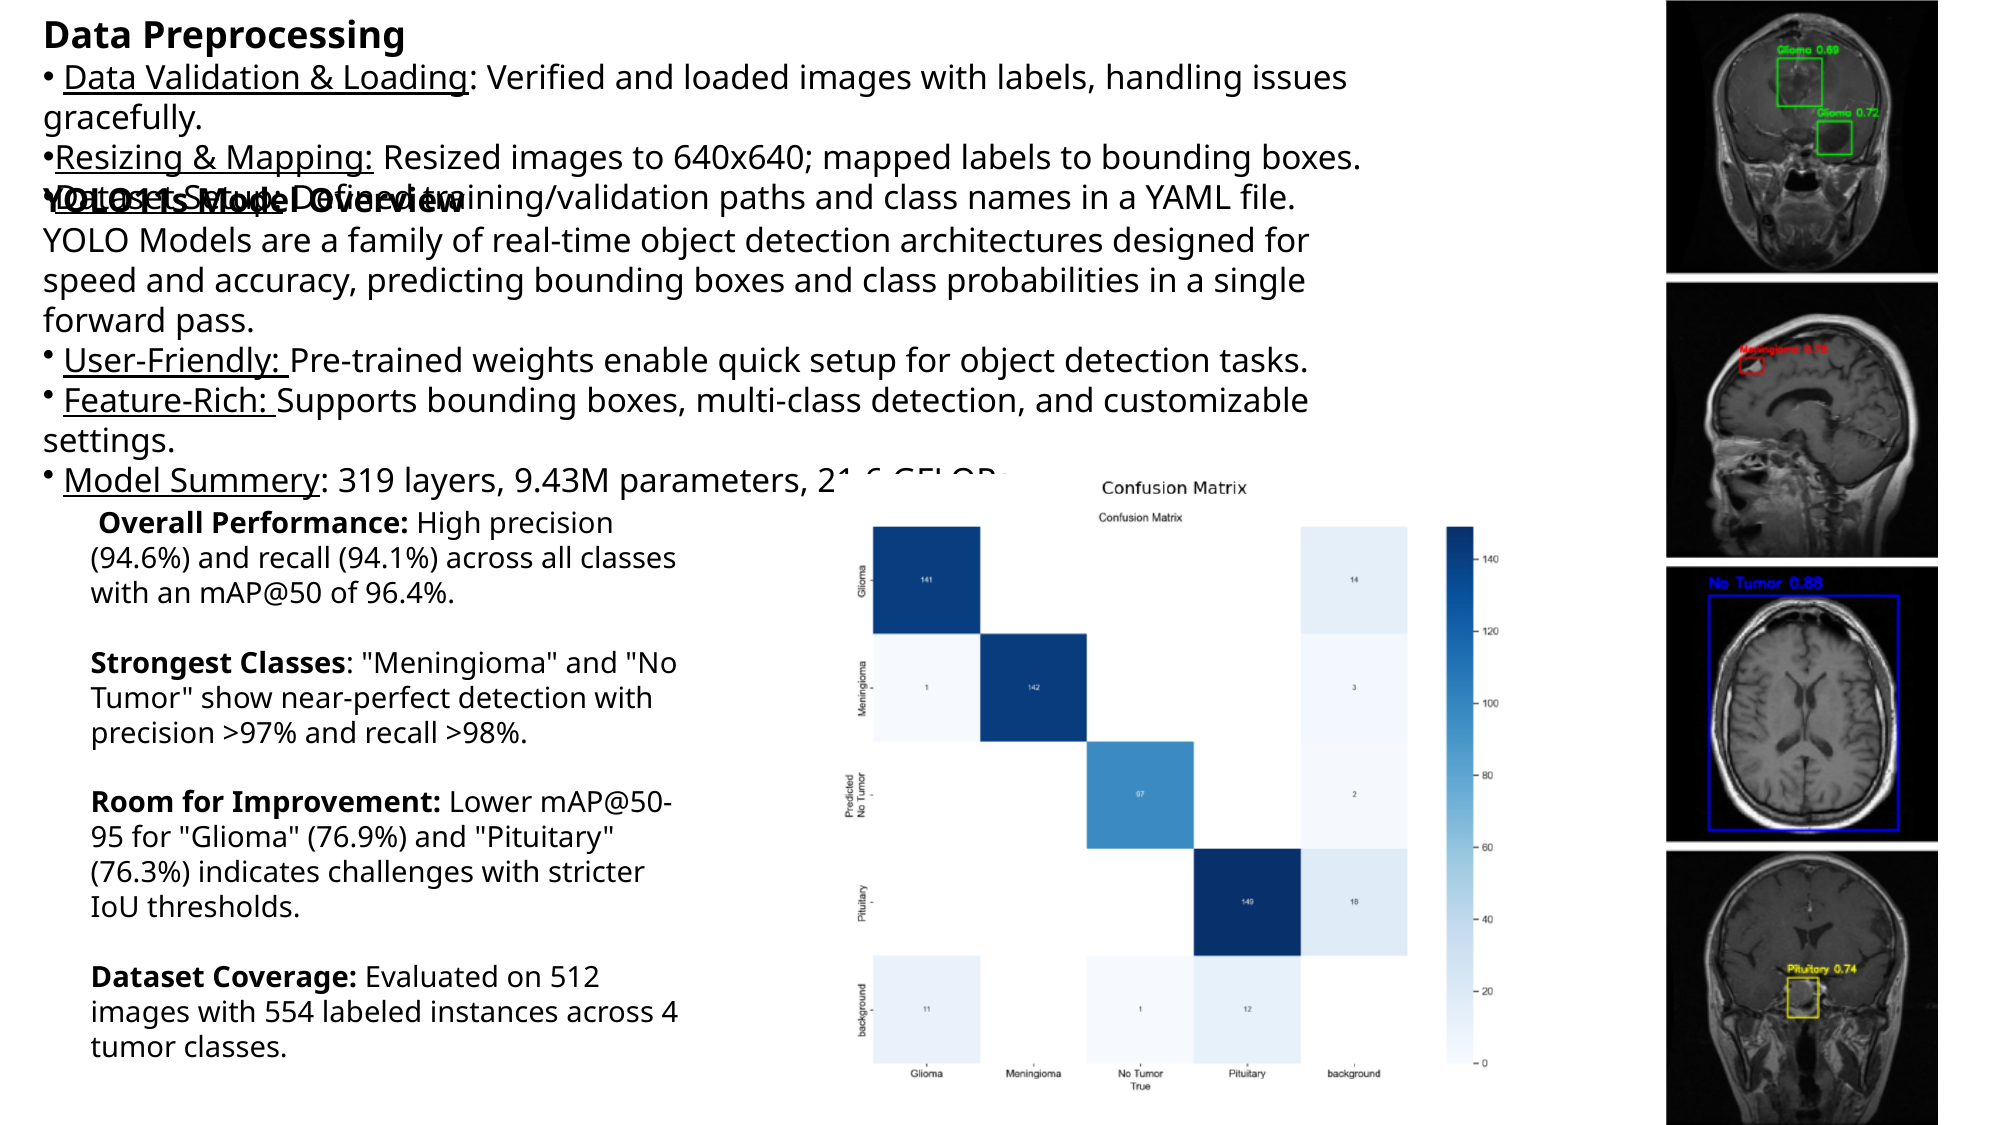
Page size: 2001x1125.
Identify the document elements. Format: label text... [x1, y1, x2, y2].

picture [1665, 0, 1939, 1125]
text_box YOLO11s Model Overview YOLO Models are a family of real-time object detection architectures designed for speed and accuracy, predicting bounding boxes and class probabilities in a single forward pass. User-Friendly: Pre-trained weights enable quick setup for object detection tasks. Feature-Rich: Supports bounding boxes, multi-class detection, and customizable settings. Model Summery: 319 layers, 9.43M parameters, 21.6 GFLOPs. [27, 171, 1376, 507]
picture [833, 473, 1522, 1103]
list Data Preprocessing Data Validation & Loading: Verified and loaded images with labels, handling issues gracefully. Resizing & Mapping: Resized images to 640x640; mapped labels to bounding boxes. Dataset Setup: Defined training/validation paths and class names in a YAML file. [27, 0, 1412, 440]
text_box Overall Performance: High precision (94.6%) and recall (94.1%) across all classes with an mAP@50 of 96.4%. Strongest Classes: "Meningioma" and "No Tumor" show near-perfect detection with precision >97% and recall >98%. Room for Improvement: Lower mAP@50-95 for "Glioma" (76.9%) and "Pituitary" (76.3%) indicates challenges with stricter IoU thresholds. Dataset Coverage: Evaluated on 512 images with 554 labeled instances across 4 tumor classes. [75, 496, 701, 1071]
